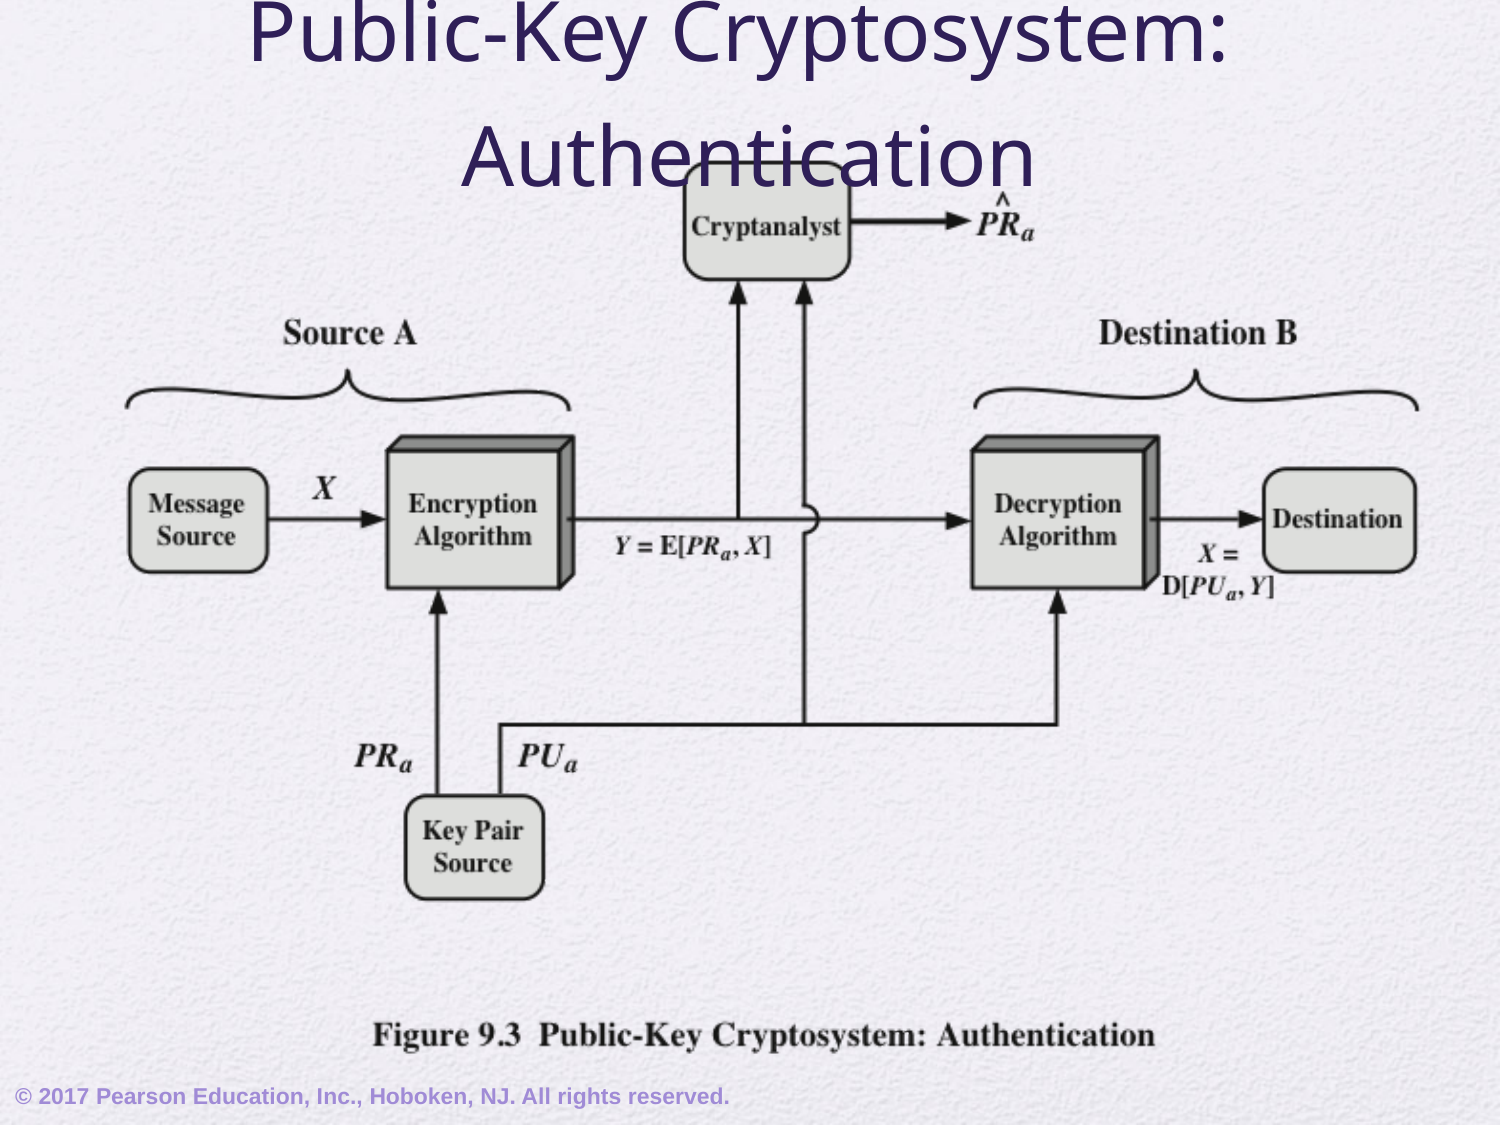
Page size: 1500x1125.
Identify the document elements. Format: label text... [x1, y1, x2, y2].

text_box Public-Key Cryptosystem: Authentication [0, 6, 1500, 150]
picture [0, 0, 1500, 6]
picture [0, 122, 1500, 1125]
footer © 2017 Pearson Education, Inc., Hoboken, NJ. All rights reserved. [0, 1065, 1025, 1125]
